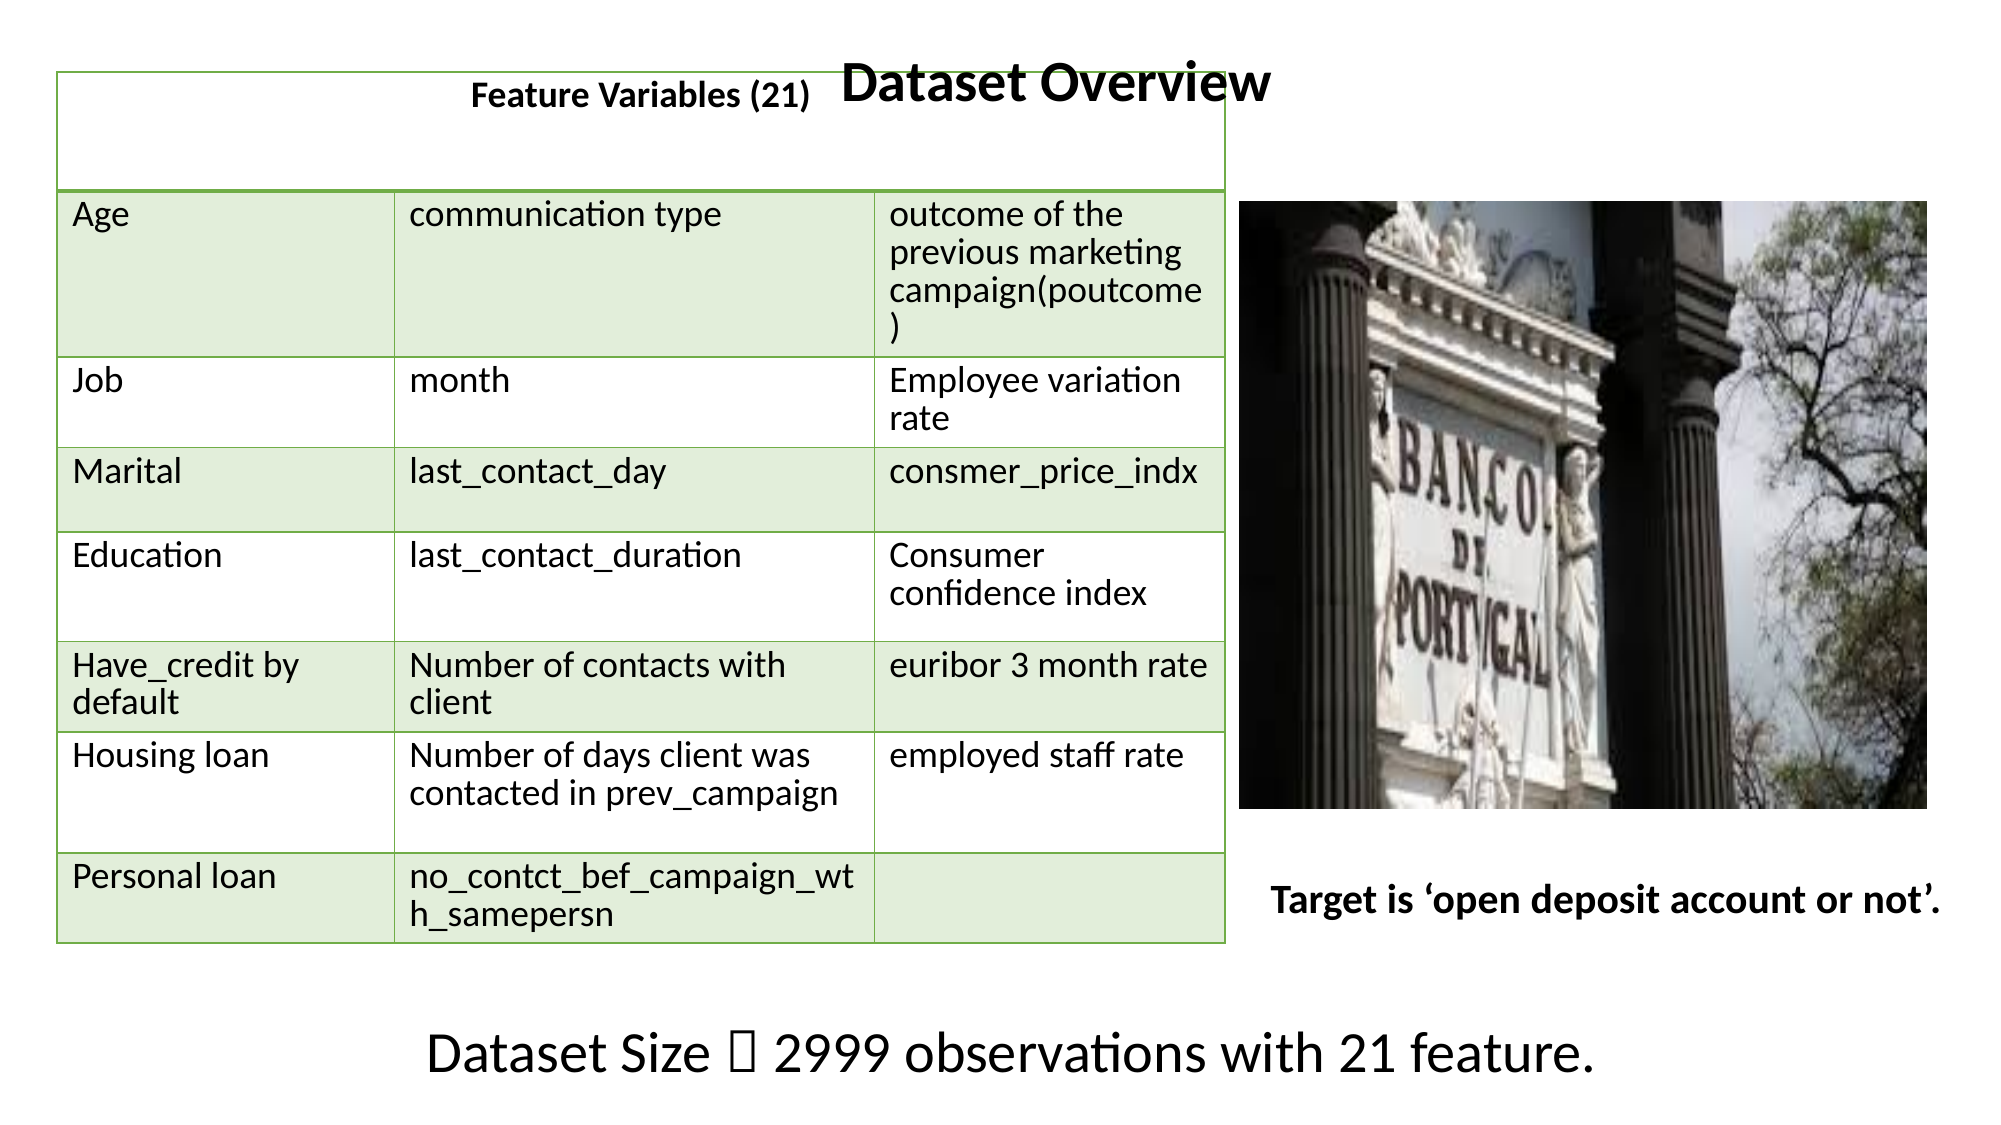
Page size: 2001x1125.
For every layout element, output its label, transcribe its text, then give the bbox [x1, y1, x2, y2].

table_cell euribor 3 month rate [875, 642, 1224, 731]
table_cell outcome of the previous marketing campaign(poutcome) [875, 193, 1224, 356]
table_cell last_contact_duration [395, 533, 874, 641]
table_cell Number of days client was contacted in prev_campaign [395, 733, 874, 852]
table_cell month [395, 358, 874, 447]
picture [1239, 201, 1927, 809]
table_cell Consumer confidence index [875, 533, 1224, 641]
text_box Dataset Size  2999 observations with 21 feature. [297, 1006, 1727, 1092]
text_box Dataset Overview [476, 35, 1637, 121]
table_cell Job [58, 358, 394, 447]
table_cell Number of contacts with client [395, 642, 874, 731]
table_cell Personal loan [58, 854, 394, 942]
table_cell Age [58, 193, 394, 356]
table_cell communication type [395, 193, 874, 356]
table_cell Have_credit by default [58, 642, 394, 731]
table_cell Employee variation rate [875, 358, 1224, 447]
table_cell Marital [58, 448, 394, 531]
table_cell no_contct_bef_campaign_wth_samepersn [395, 854, 874, 942]
table_cell [875, 854, 1224, 942]
table_cell Housing loan [58, 733, 394, 852]
text_box Target is ‘open deposit account or not’. [1255, 864, 1987, 930]
table_cell Education [58, 533, 394, 641]
table_cell last_contact_day [395, 448, 874, 531]
table_cell employed staff rate [875, 733, 1224, 852]
table_header Feature Variables (21) [58, 73, 1224, 189]
table_cell consmer_price_indx [875, 448, 1224, 531]
